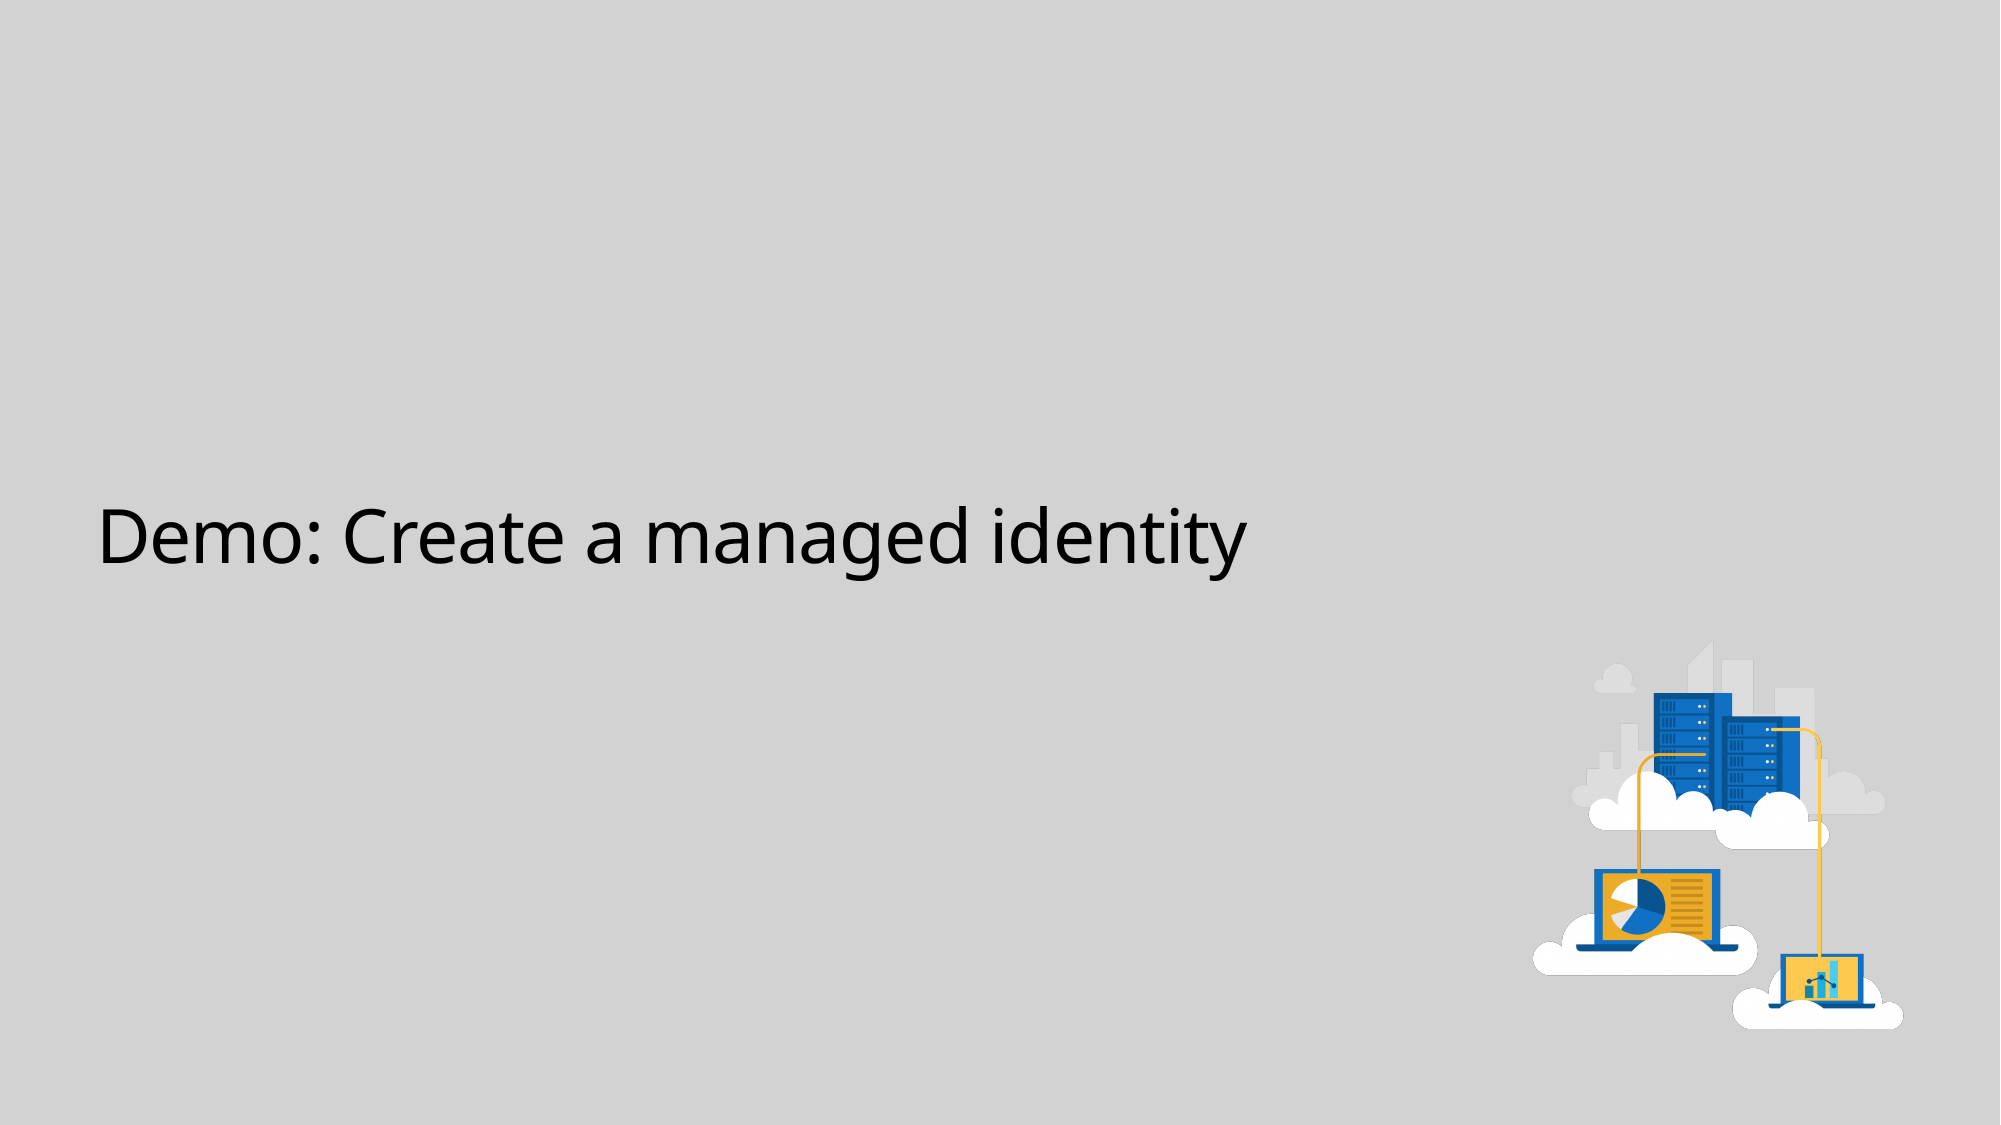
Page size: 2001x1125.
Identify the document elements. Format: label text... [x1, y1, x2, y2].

picture [1532, 639, 1905, 1029]
title Demo: Create a managed identity [96, 497, 1596, 580]
